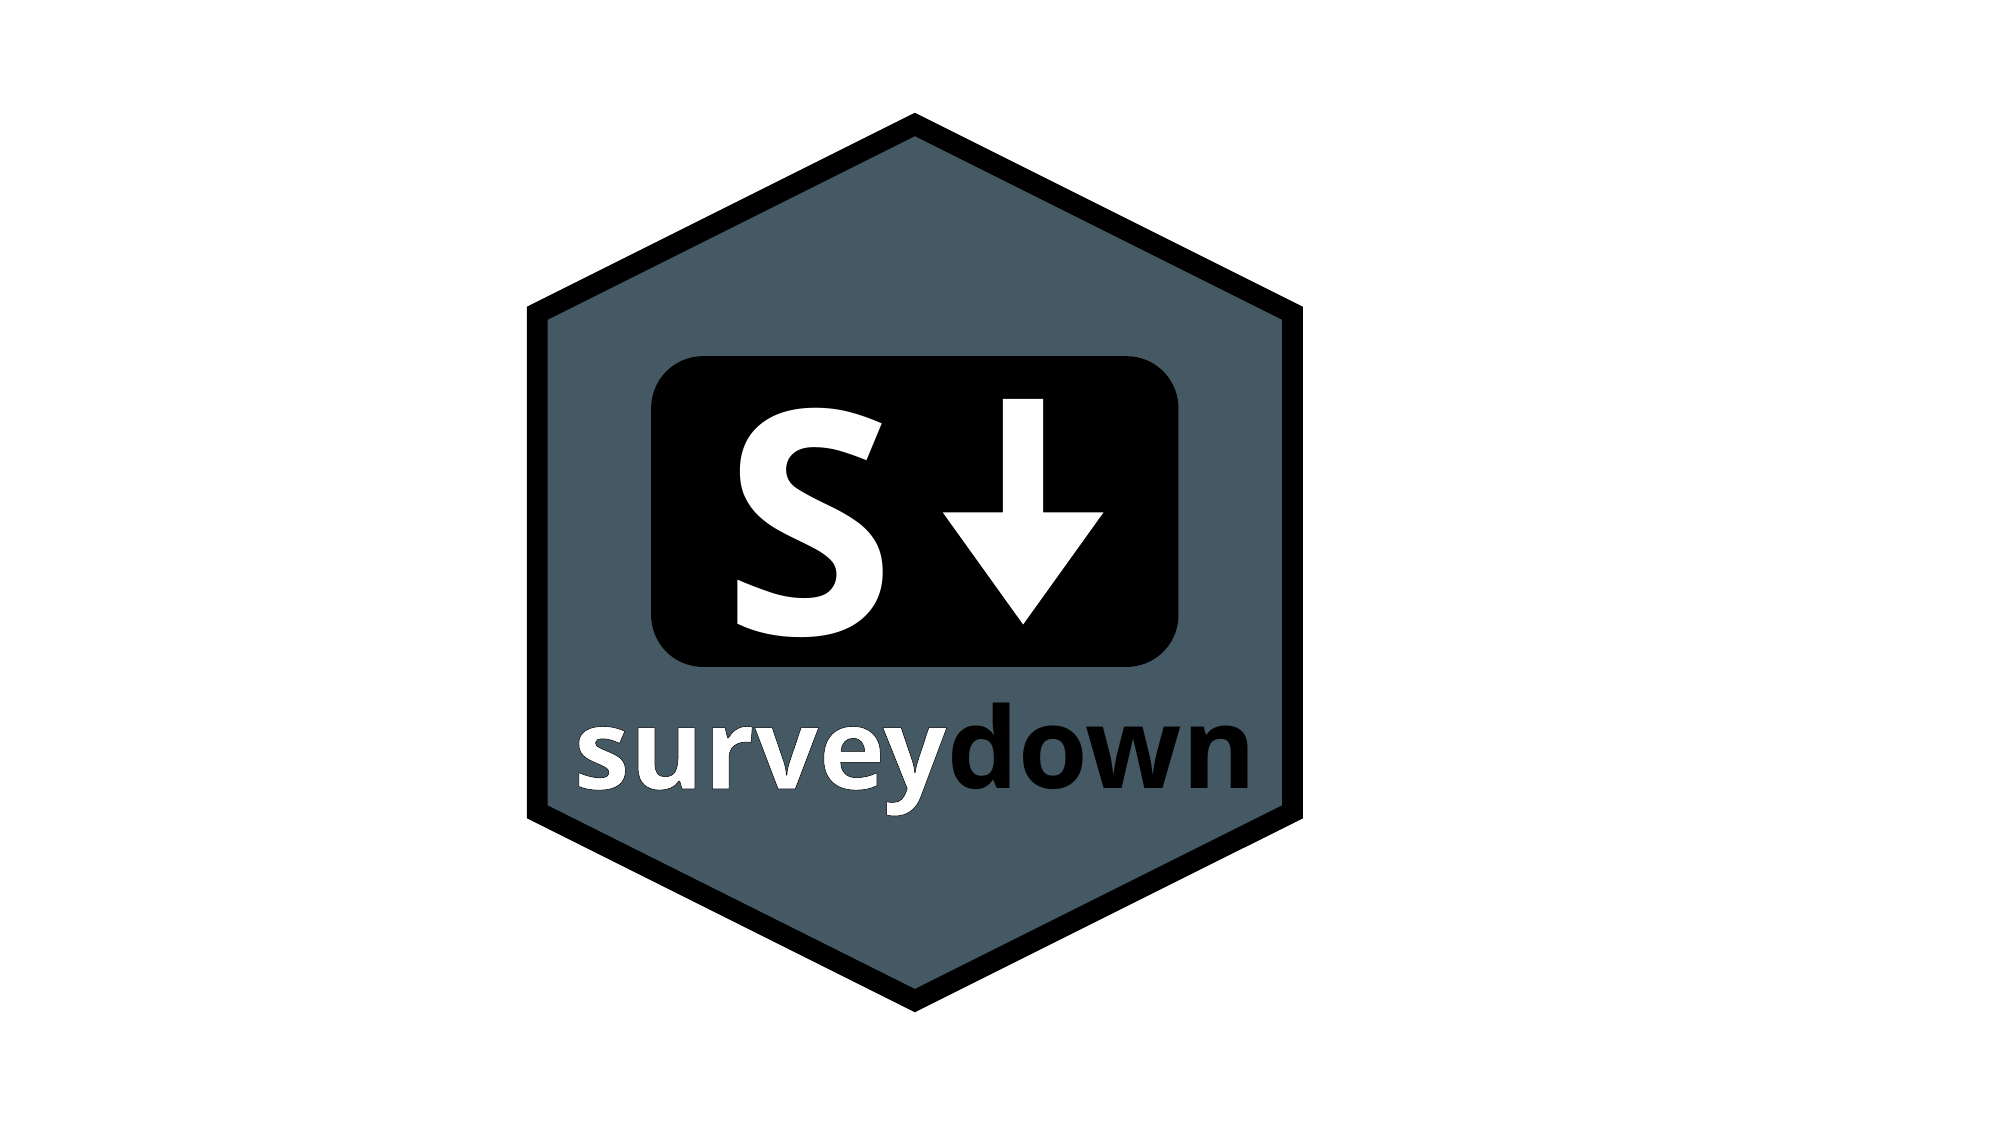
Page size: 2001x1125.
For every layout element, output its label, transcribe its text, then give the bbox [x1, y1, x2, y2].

text_box [940, 397, 1106, 627]
text_box S [708, 314, 911, 705]
text_box [650, 355, 708, 668]
text_box [536, 123, 1294, 1002]
text_box surveydown [559, 669, 1271, 819]
text_box [911, 355, 1180, 668]
